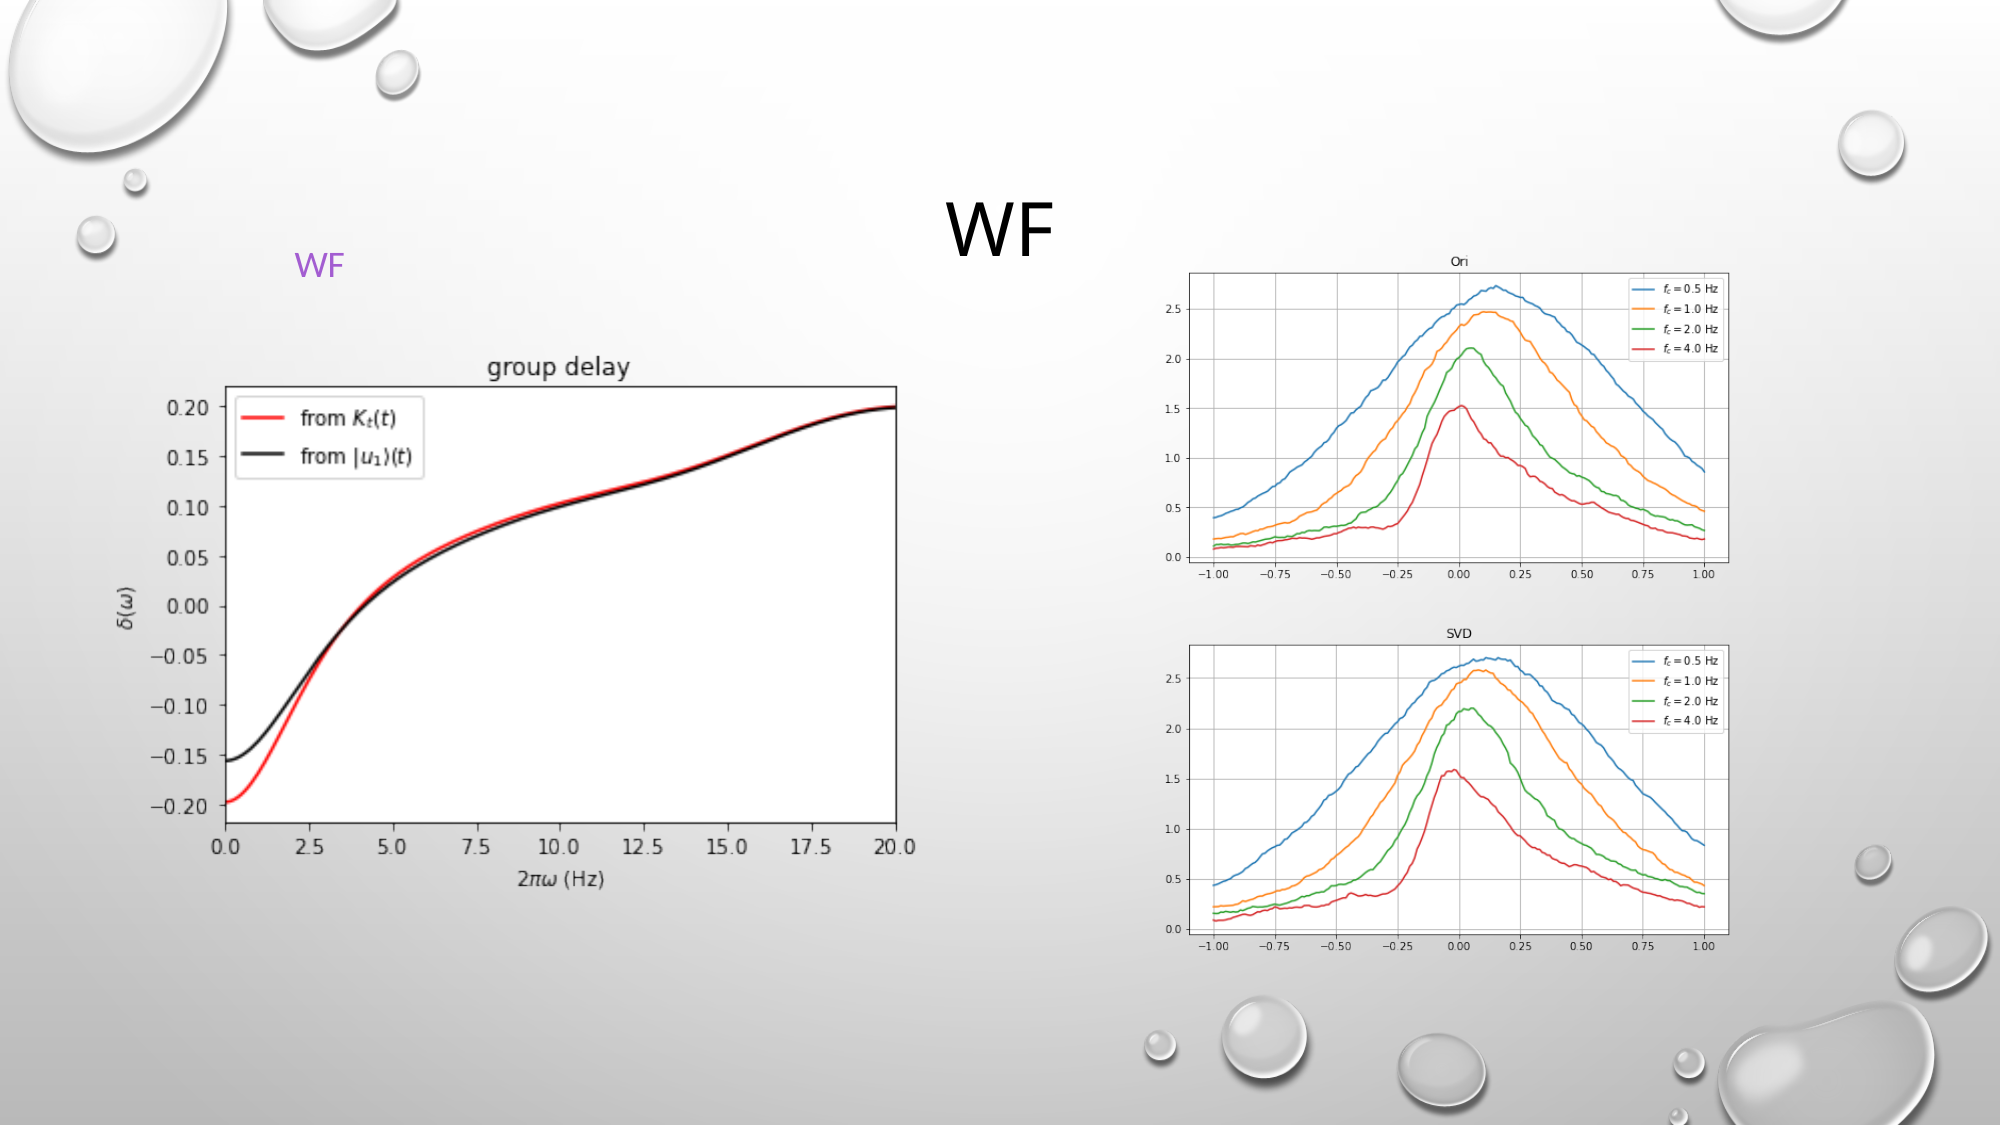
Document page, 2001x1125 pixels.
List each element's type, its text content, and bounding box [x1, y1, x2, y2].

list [101, 342, 932, 905]
picture [0, 0, 2000, 1125]
title WF [149, 101, 1851, 364]
text_box WF [279, 232, 361, 293]
